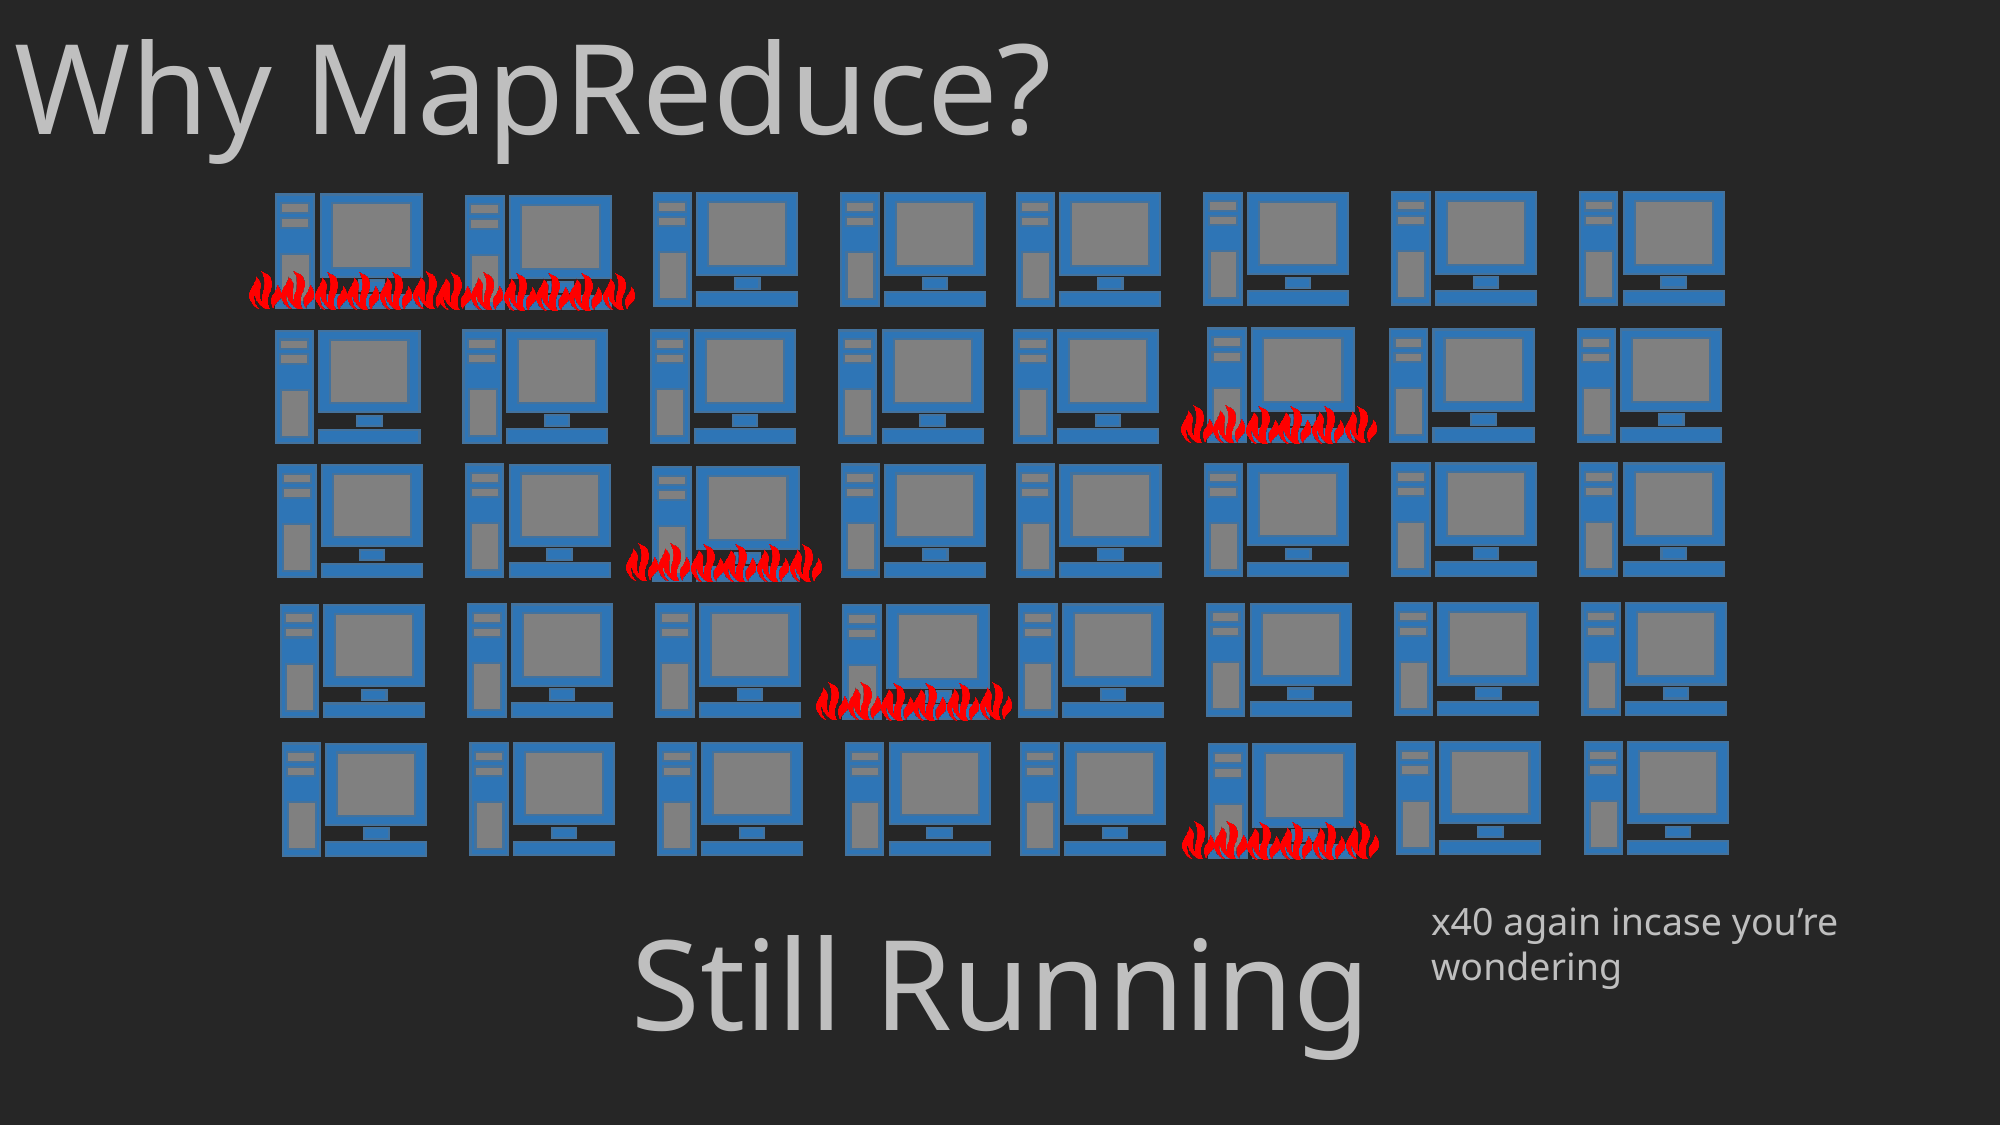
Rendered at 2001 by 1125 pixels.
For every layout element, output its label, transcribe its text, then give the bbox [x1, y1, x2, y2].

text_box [1582, 603, 1727, 716]
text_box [816, 605, 1013, 721]
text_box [1394, 603, 1539, 716]
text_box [1577, 329, 1722, 442]
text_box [1580, 463, 1724, 576]
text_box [280, 604, 425, 717]
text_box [1016, 193, 1161, 306]
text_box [656, 604, 800, 717]
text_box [1014, 330, 1158, 443]
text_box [845, 743, 990, 856]
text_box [626, 466, 822, 582]
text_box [1021, 743, 1165, 856]
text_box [1182, 744, 1379, 860]
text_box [468, 604, 613, 717]
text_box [1019, 604, 1163, 717]
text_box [651, 330, 795, 443]
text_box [658, 743, 802, 856]
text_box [278, 464, 422, 578]
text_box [275, 330, 420, 444]
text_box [1389, 329, 1534, 442]
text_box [465, 464, 610, 577]
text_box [470, 743, 615, 856]
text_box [1392, 192, 1536, 305]
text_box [839, 330, 983, 443]
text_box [841, 193, 986, 306]
text_box x40 again incase you’re wondering [1416, 890, 1990, 996]
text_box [1579, 192, 1724, 305]
text_box Why MapReduce? [0, 2, 2000, 168]
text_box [282, 743, 427, 856]
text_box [1204, 463, 1349, 576]
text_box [1396, 742, 1541, 855]
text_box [841, 464, 986, 577]
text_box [1206, 603, 1351, 716]
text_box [1584, 742, 1729, 855]
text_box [463, 330, 608, 443]
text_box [1204, 192, 1349, 305]
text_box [249, 194, 446, 310]
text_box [653, 193, 798, 306]
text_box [438, 195, 635, 311]
text_box Still Running [617, 897, 1386, 1063]
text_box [1392, 463, 1537, 576]
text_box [1181, 328, 1377, 444]
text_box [1016, 464, 1161, 577]
